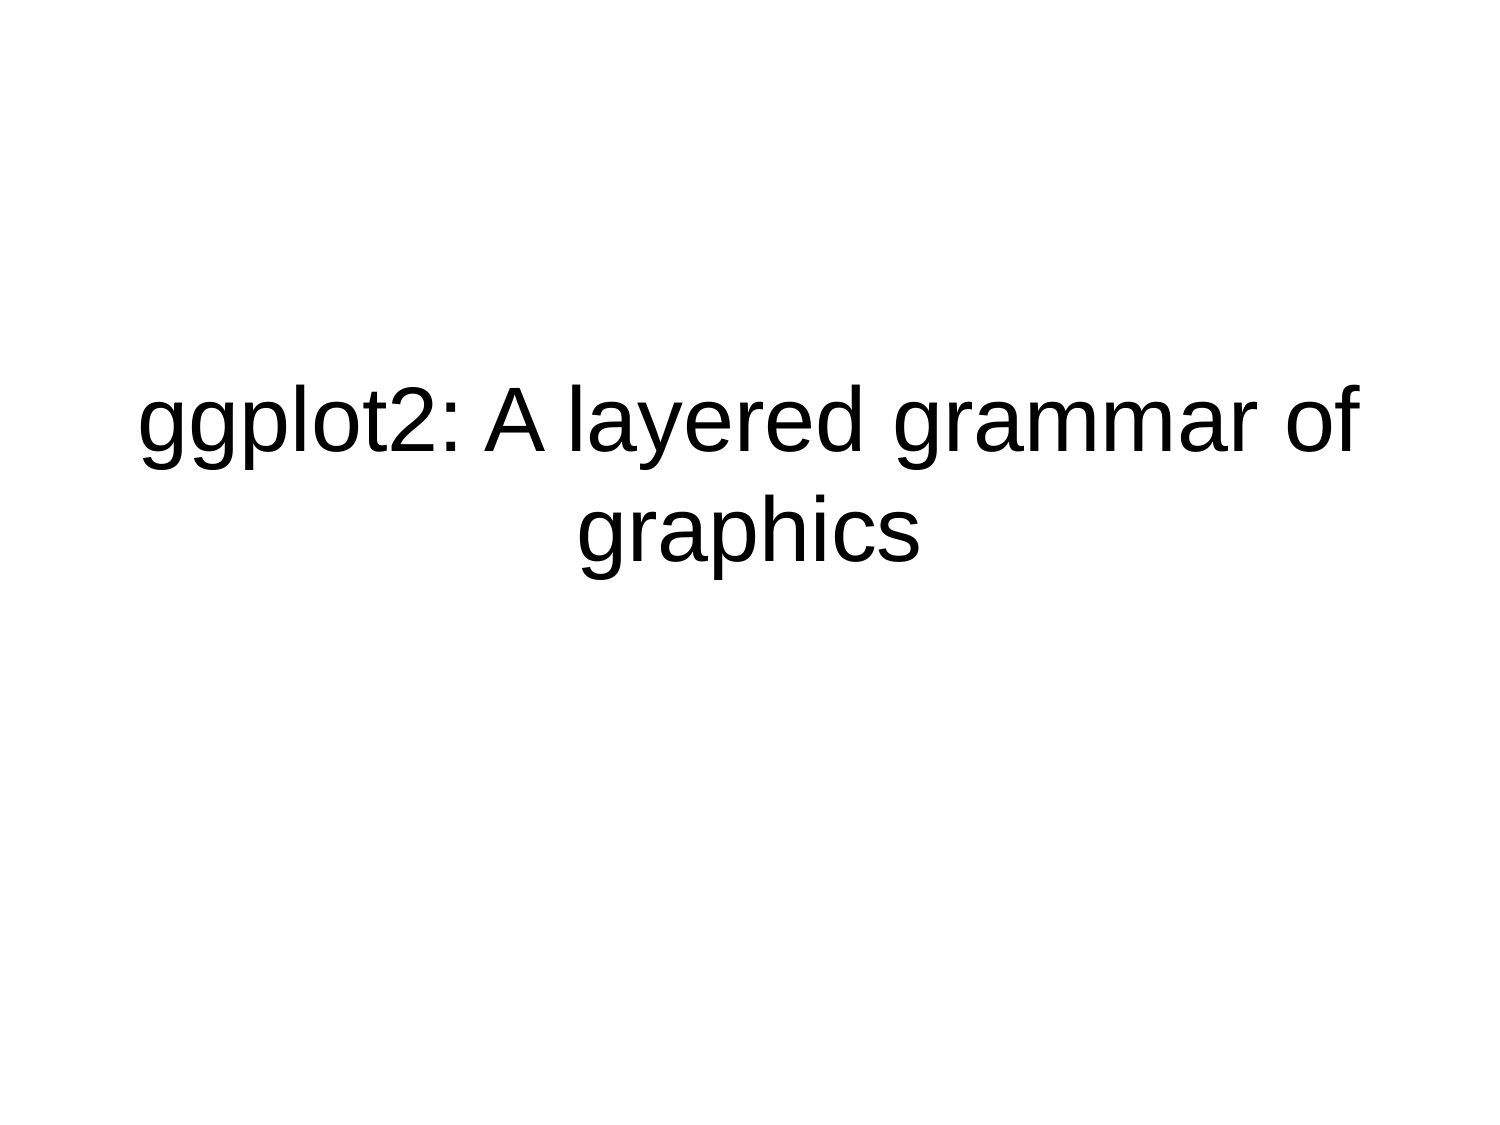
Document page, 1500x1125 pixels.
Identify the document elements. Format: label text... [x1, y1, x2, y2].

title ggplot2: A layered grammar of graphics [112, 349, 1388, 591]
